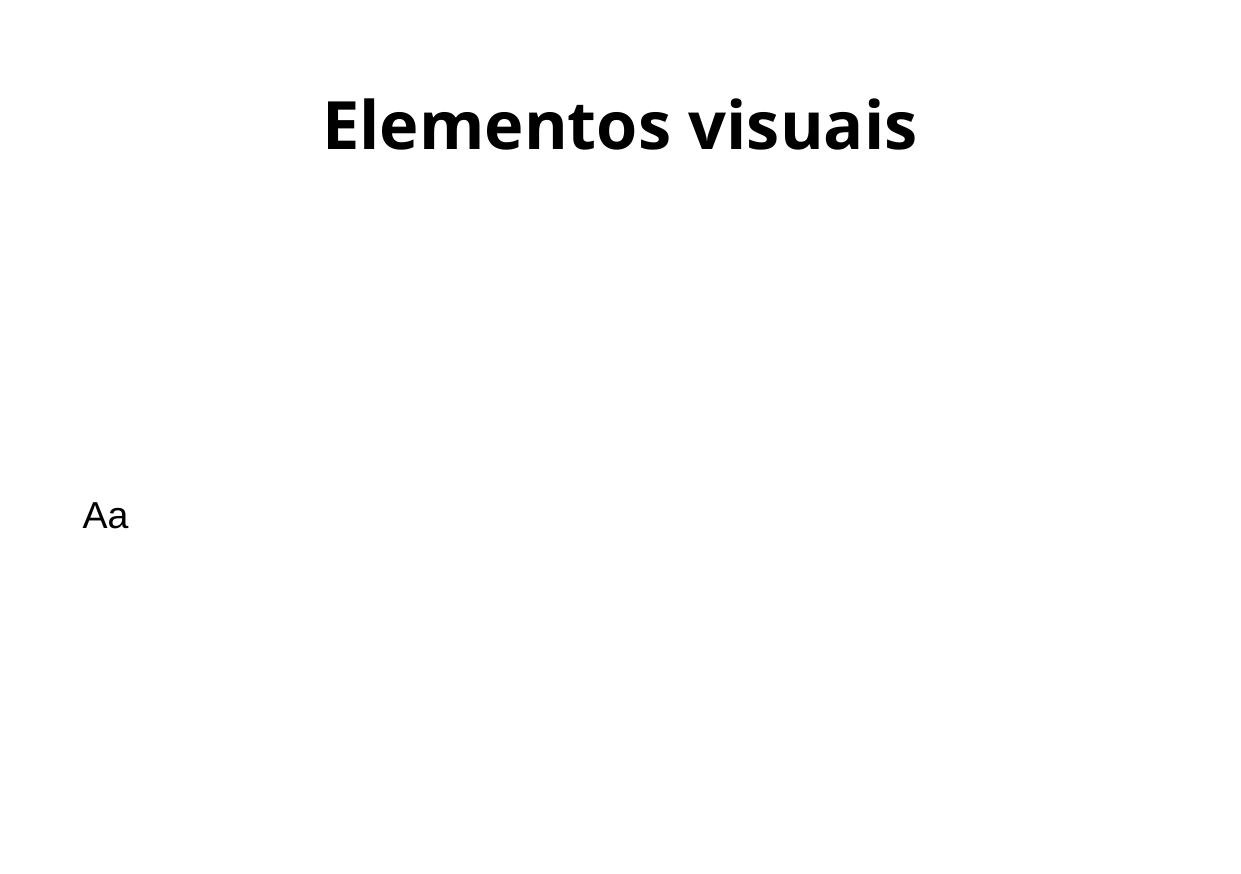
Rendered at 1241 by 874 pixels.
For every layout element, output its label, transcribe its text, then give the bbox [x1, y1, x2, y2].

text_box Elementos visuais [58, 82, 1181, 163]
text_box Aa [82, 491, 1158, 537]
